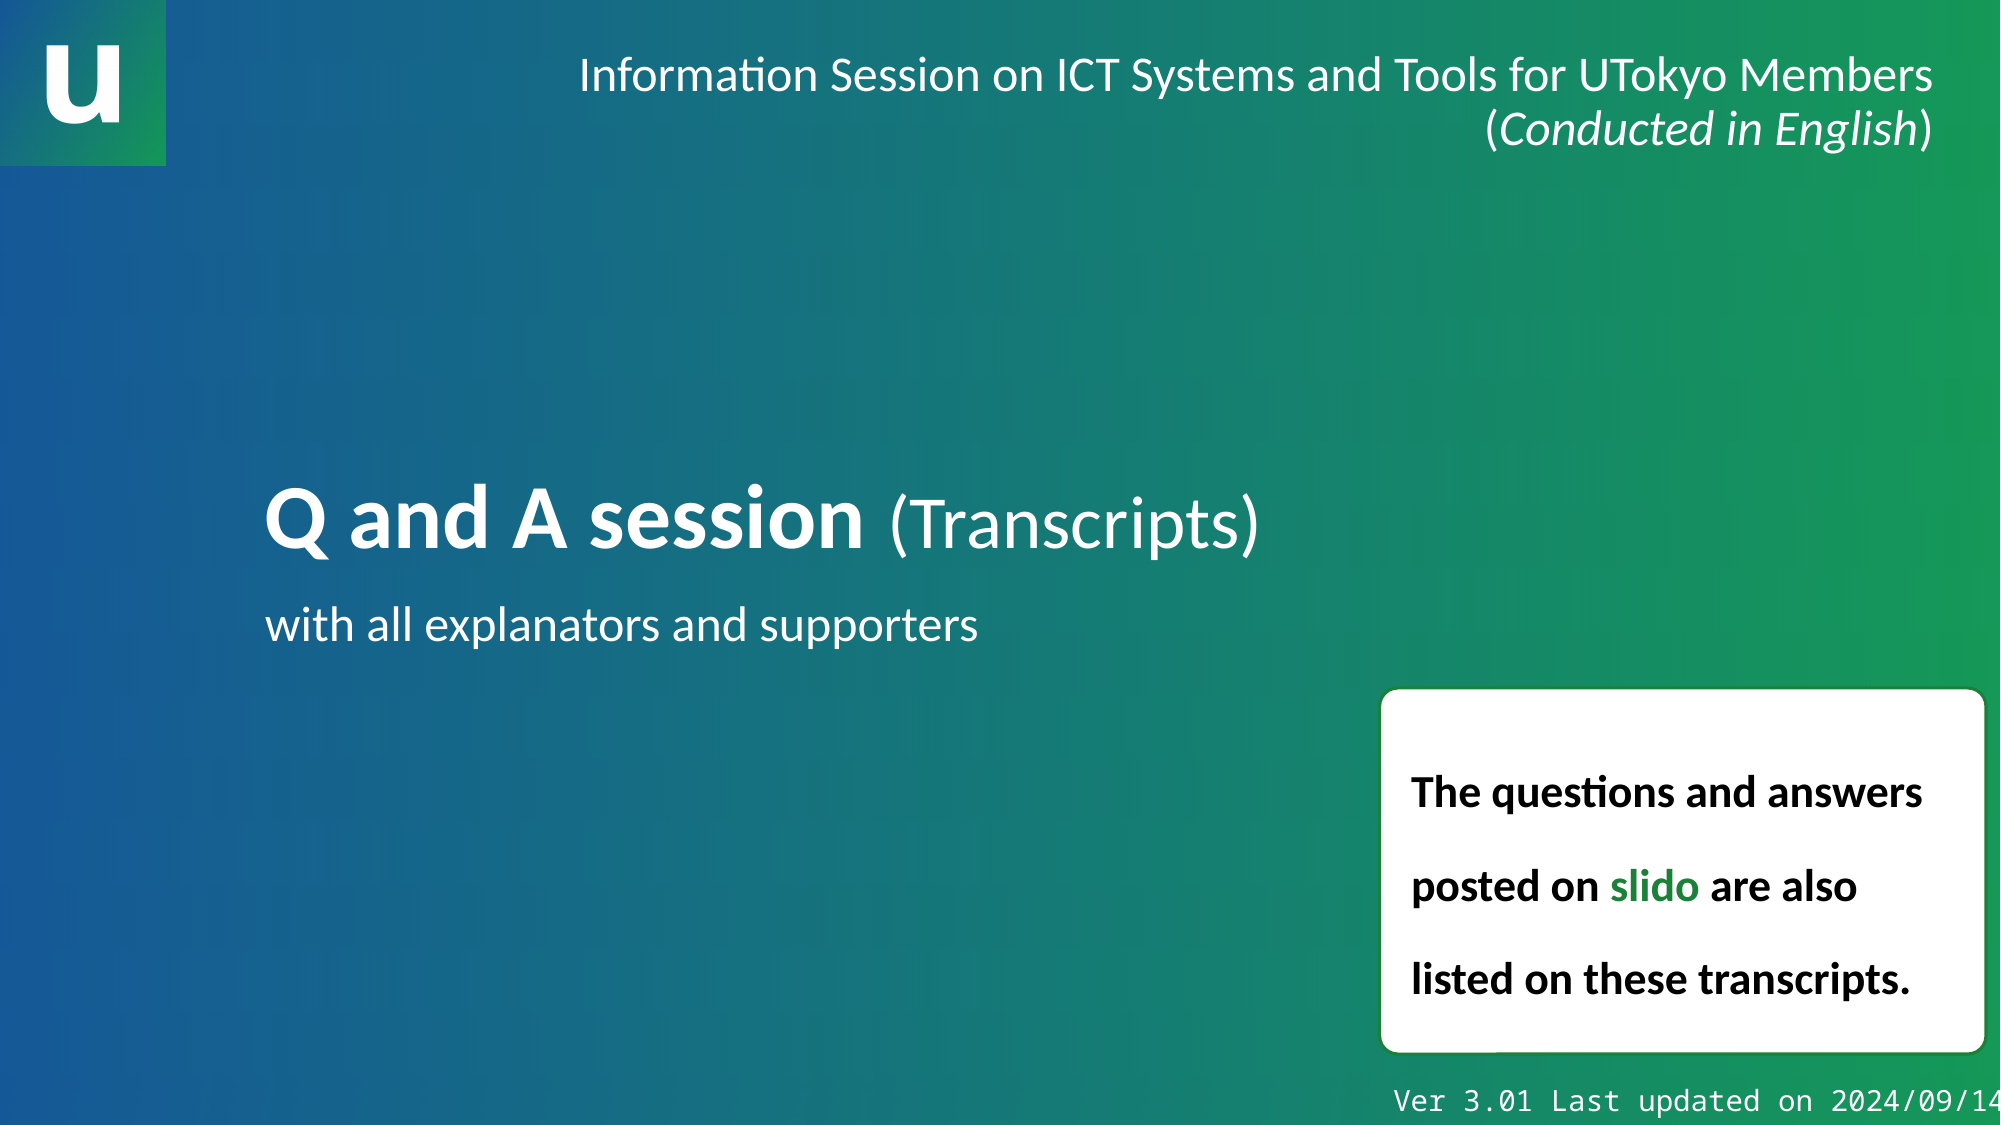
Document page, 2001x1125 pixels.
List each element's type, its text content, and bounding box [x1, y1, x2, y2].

text_box [1378, 686, 1988, 1056]
title Q and A session (Transcripts) [249, 184, 2000, 576]
text_box The questions and answers posted on slido are also listed on these transcripts. [1396, 715, 1986, 1012]
text_box Ver 3.01 Last updated on 2024/09/14 [1378, 1074, 2000, 1125]
text_box Information Session on ICT Systems and Tools for UTokyo Members (Conducted in English) [448, 40, 1949, 313]
picture [0, 0, 2000, 1125]
subtitle with all explanators and supporters [249, 590, 1750, 1125]
